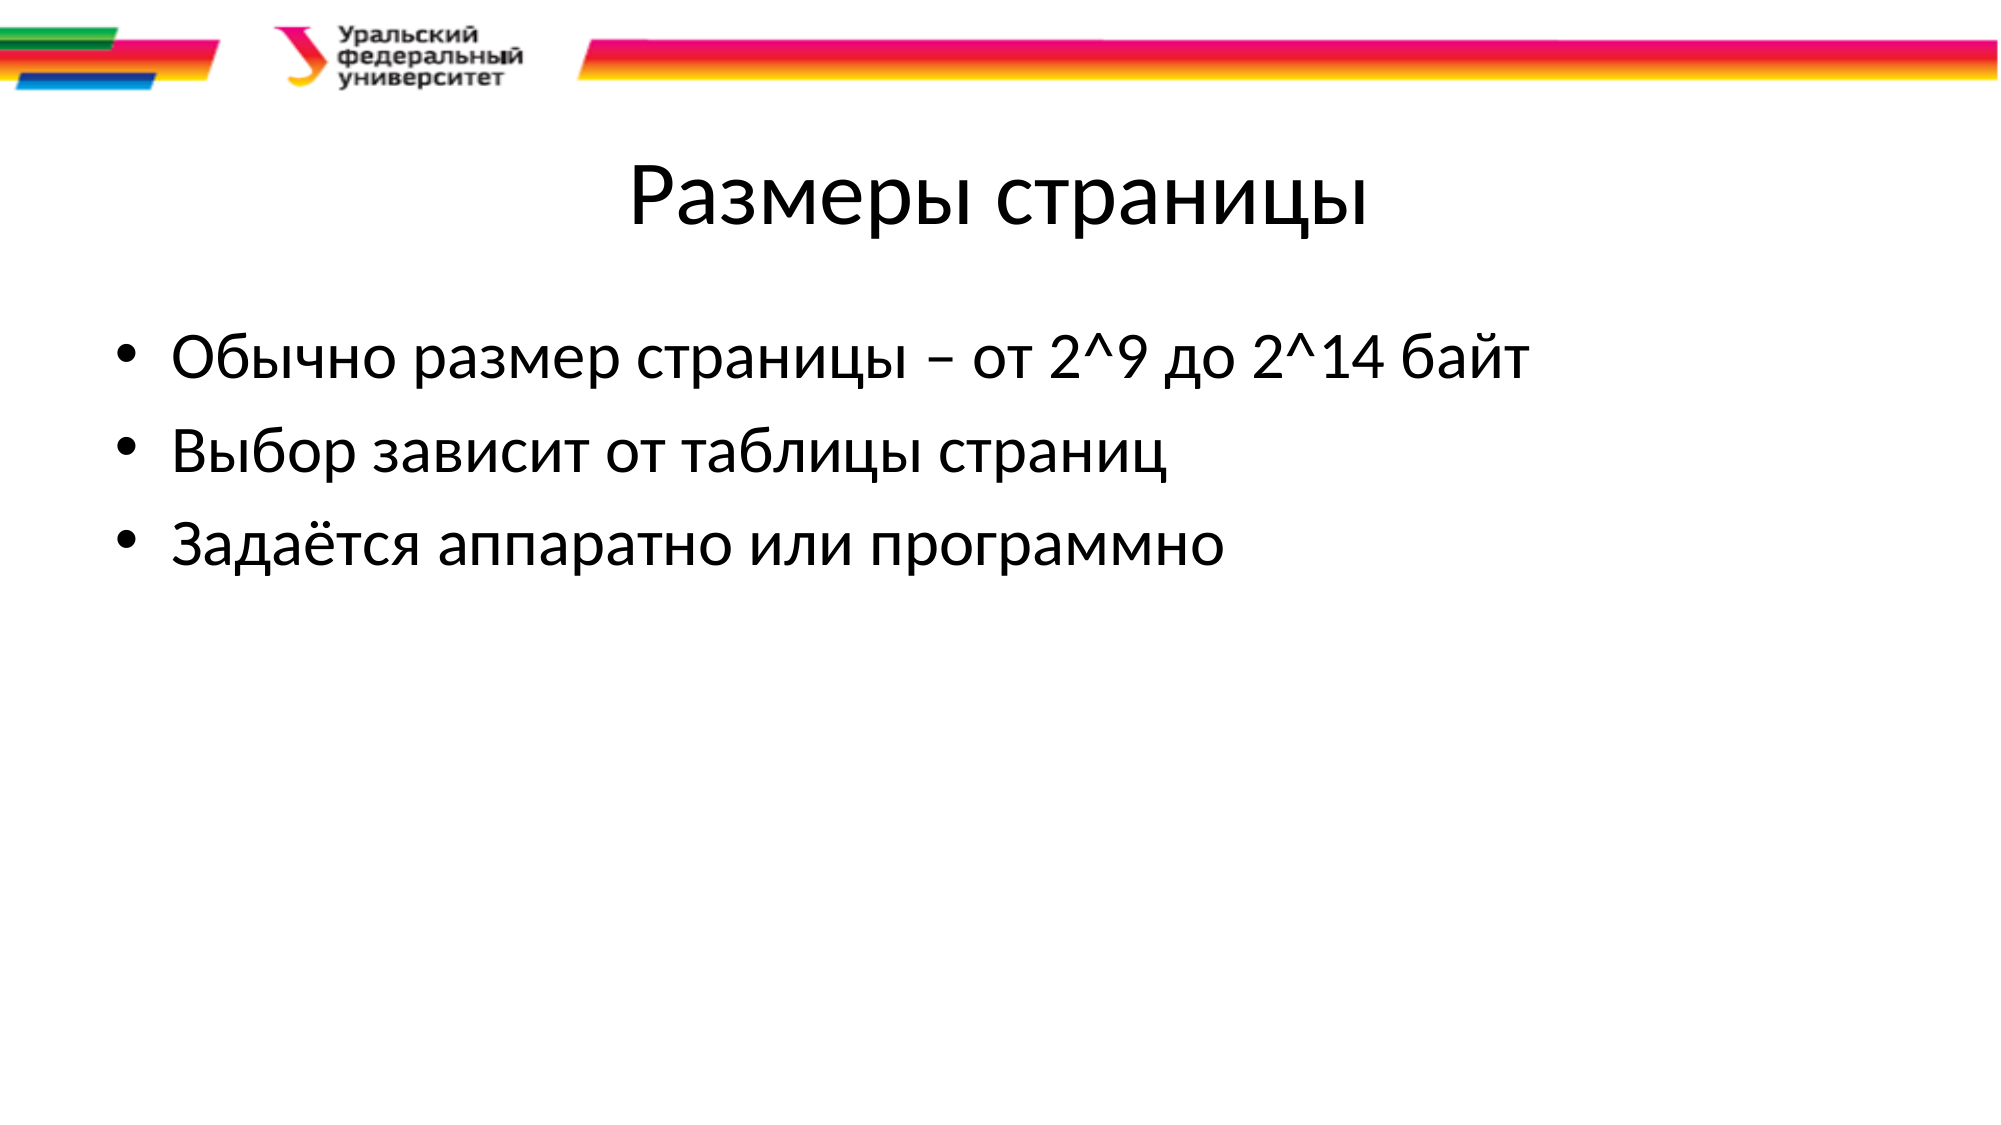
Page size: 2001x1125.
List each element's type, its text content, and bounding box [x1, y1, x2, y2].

list Обычно размер страницы – от 2^9 до 2^14 байт Выбор зависит от таблицы страниц Задаётся аппаратно или программно [99, 304, 1900, 1032]
title Размеры страницы [99, 93, 1900, 282]
picture [0, 0, 2000, 105]
